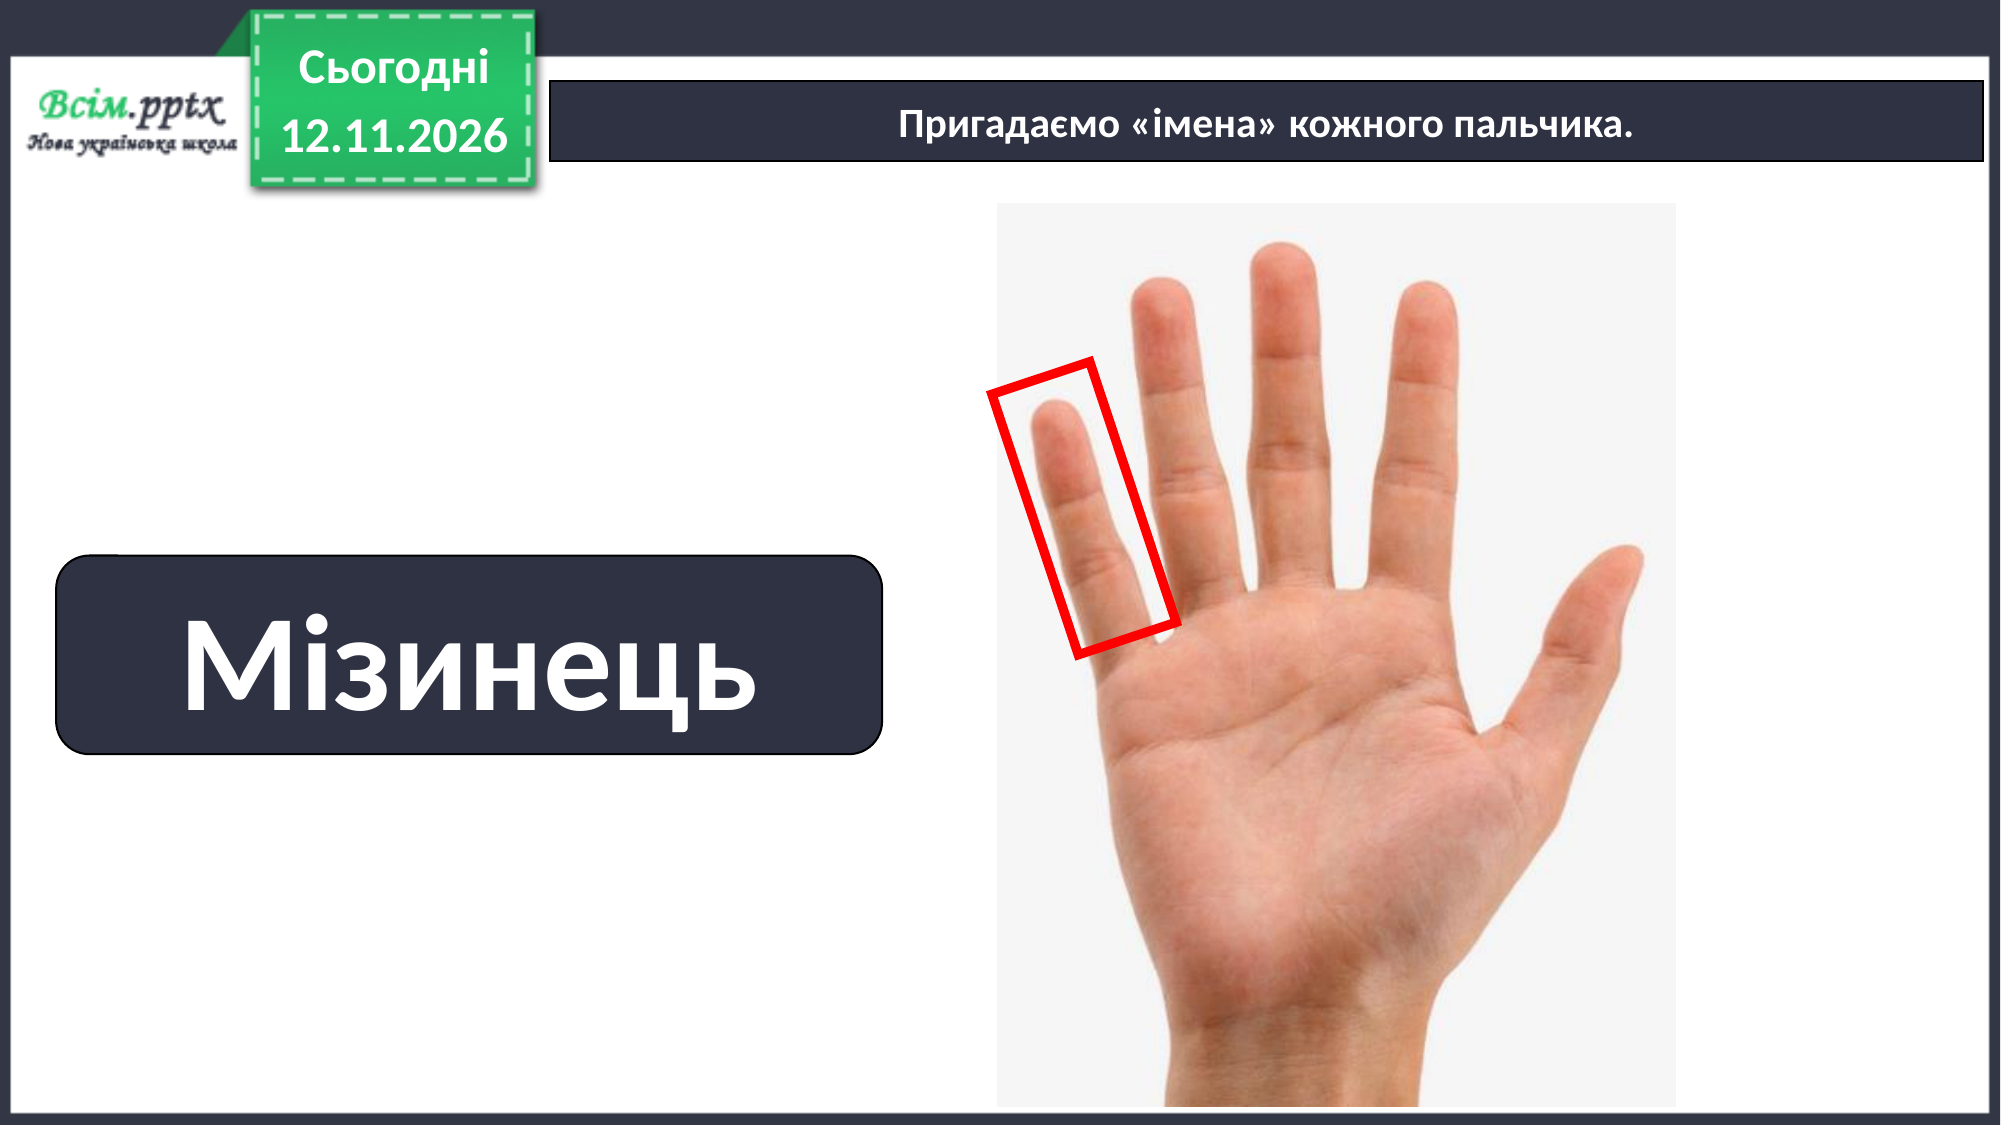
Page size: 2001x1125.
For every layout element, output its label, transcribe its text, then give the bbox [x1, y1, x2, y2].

text_box Пригадаємо «імена» кожного пальчика. [549, 80, 1984, 162]
picture [0, 0, 2001, 1125]
text_box Сьогодні [284, 26, 535, 101]
text_box Мізинець [55, 554, 884, 756]
text_box [990, 391, 997, 413]
text_box 01.02.2022 [263, 101, 524, 164]
